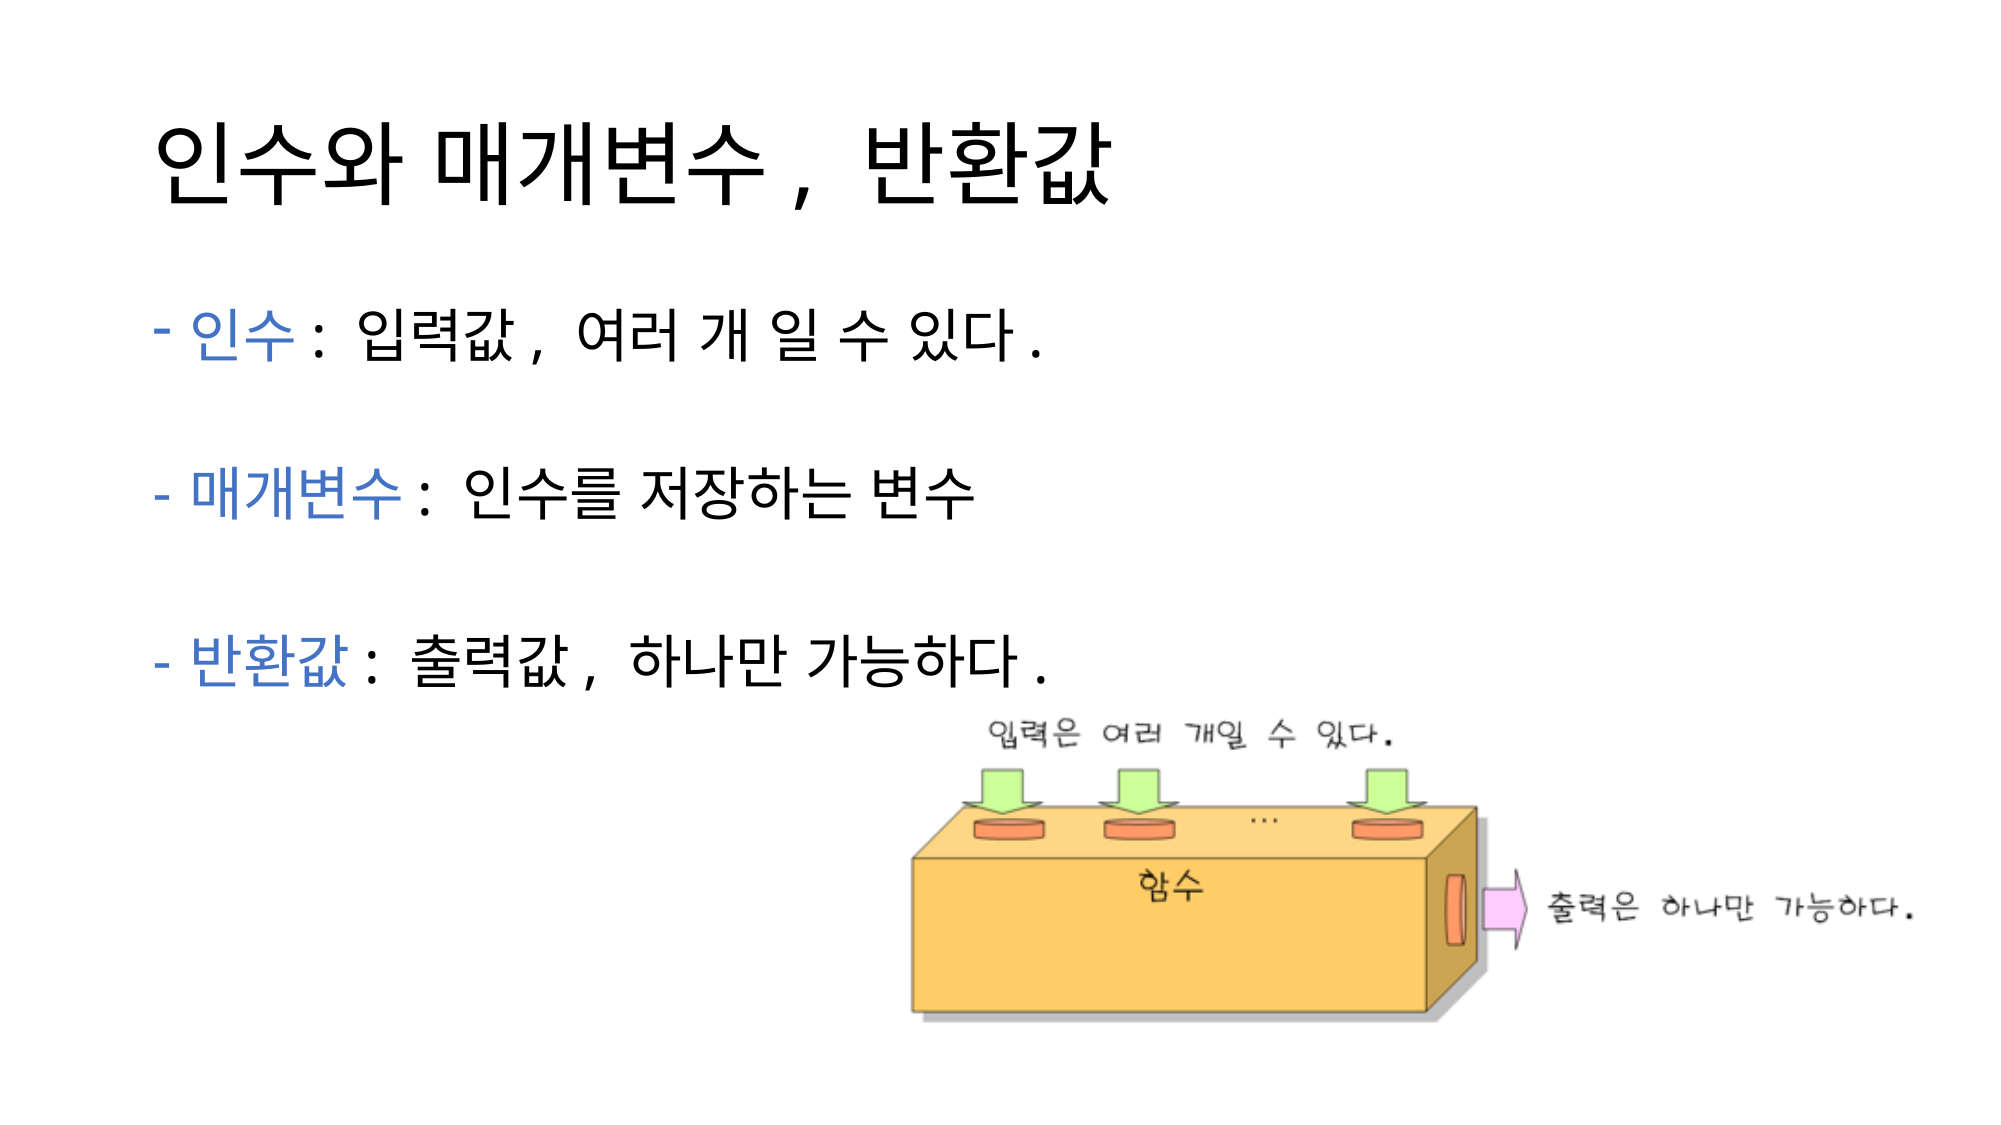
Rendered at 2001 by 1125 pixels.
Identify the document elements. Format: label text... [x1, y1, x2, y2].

list 인수: 입력값, 여러 개 일 수 있다. 매개변수: 인수를 저장하는 변수 반환값: 출력값, 하나만 가능하다. [137, 299, 1863, 1014]
title 인수와 매개변수, 반환값 [137, 59, 1863, 278]
picture [889, 672, 1956, 1036]
